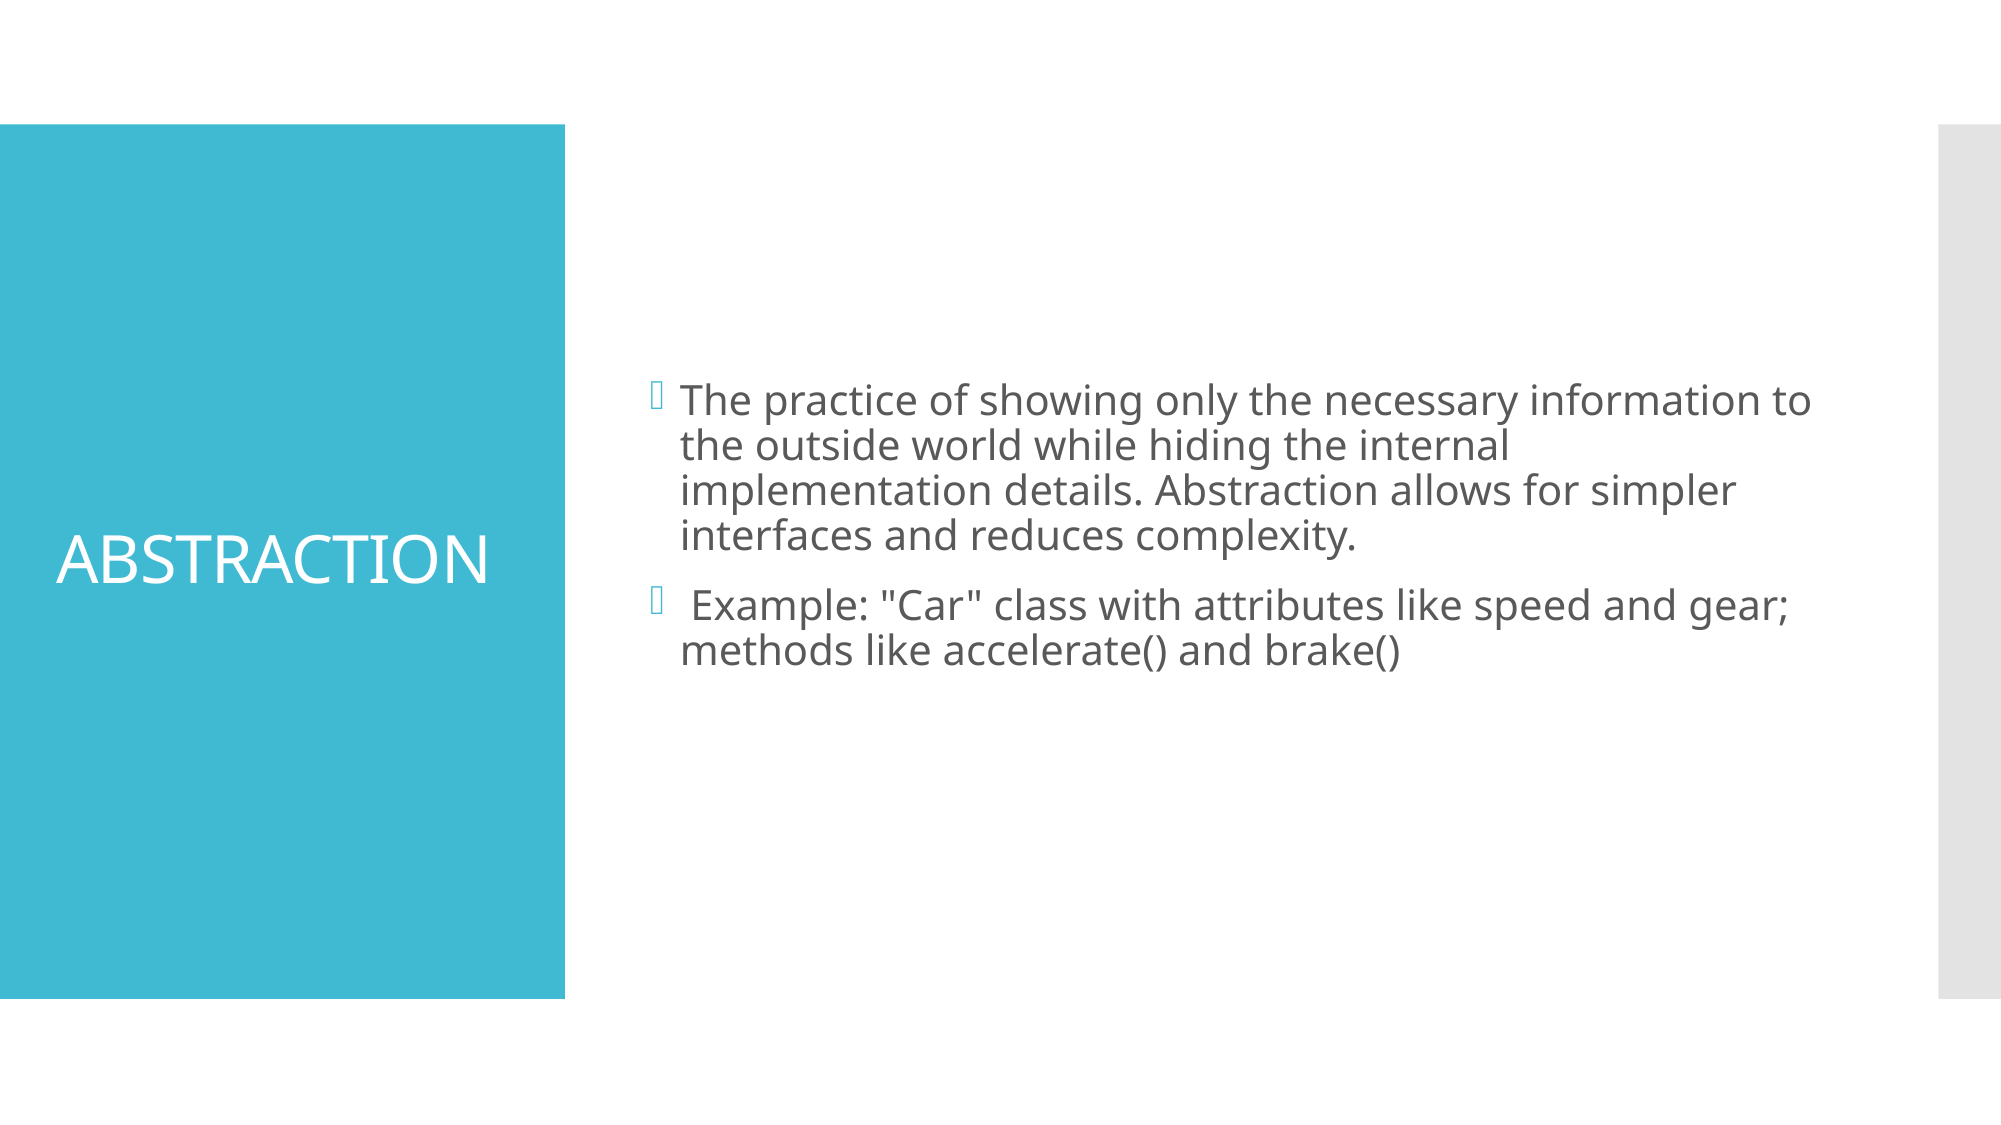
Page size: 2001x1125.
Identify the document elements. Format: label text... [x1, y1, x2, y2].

list The practice of showing only the necessary information to the outside world while hiding the internal implementation details. Abstraction allows for simpler interfaces and reduces complexity. Example: "Car" class with attributes like speed and gear; methods like accelerate() and brake() [634, 141, 1835, 982]
title ABSTRACTION [41, 184, 525, 940]
